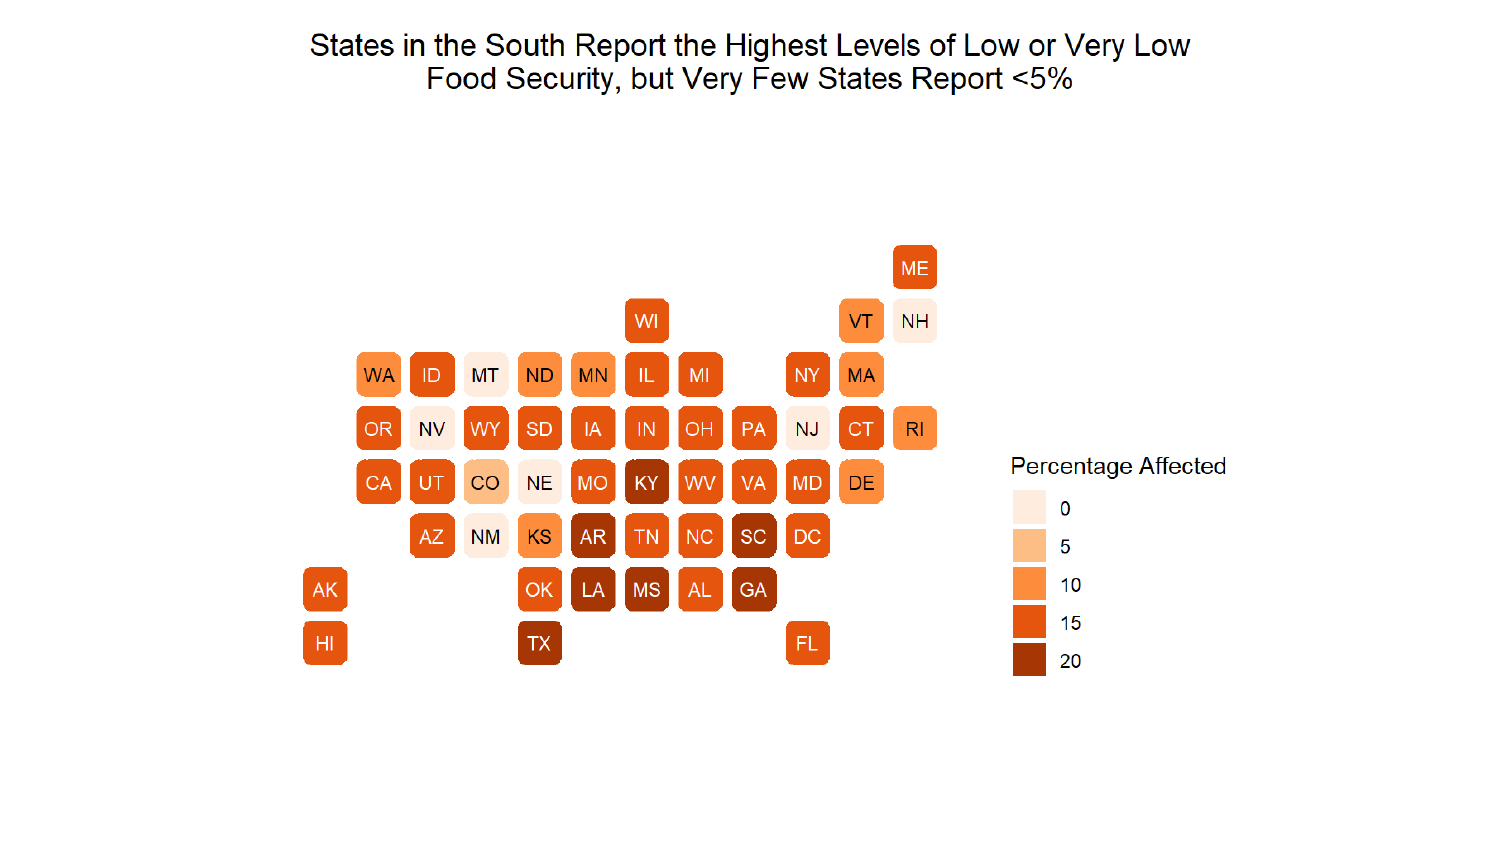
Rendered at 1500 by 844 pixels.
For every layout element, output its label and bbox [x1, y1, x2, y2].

picture [194, 24, 1306, 819]
